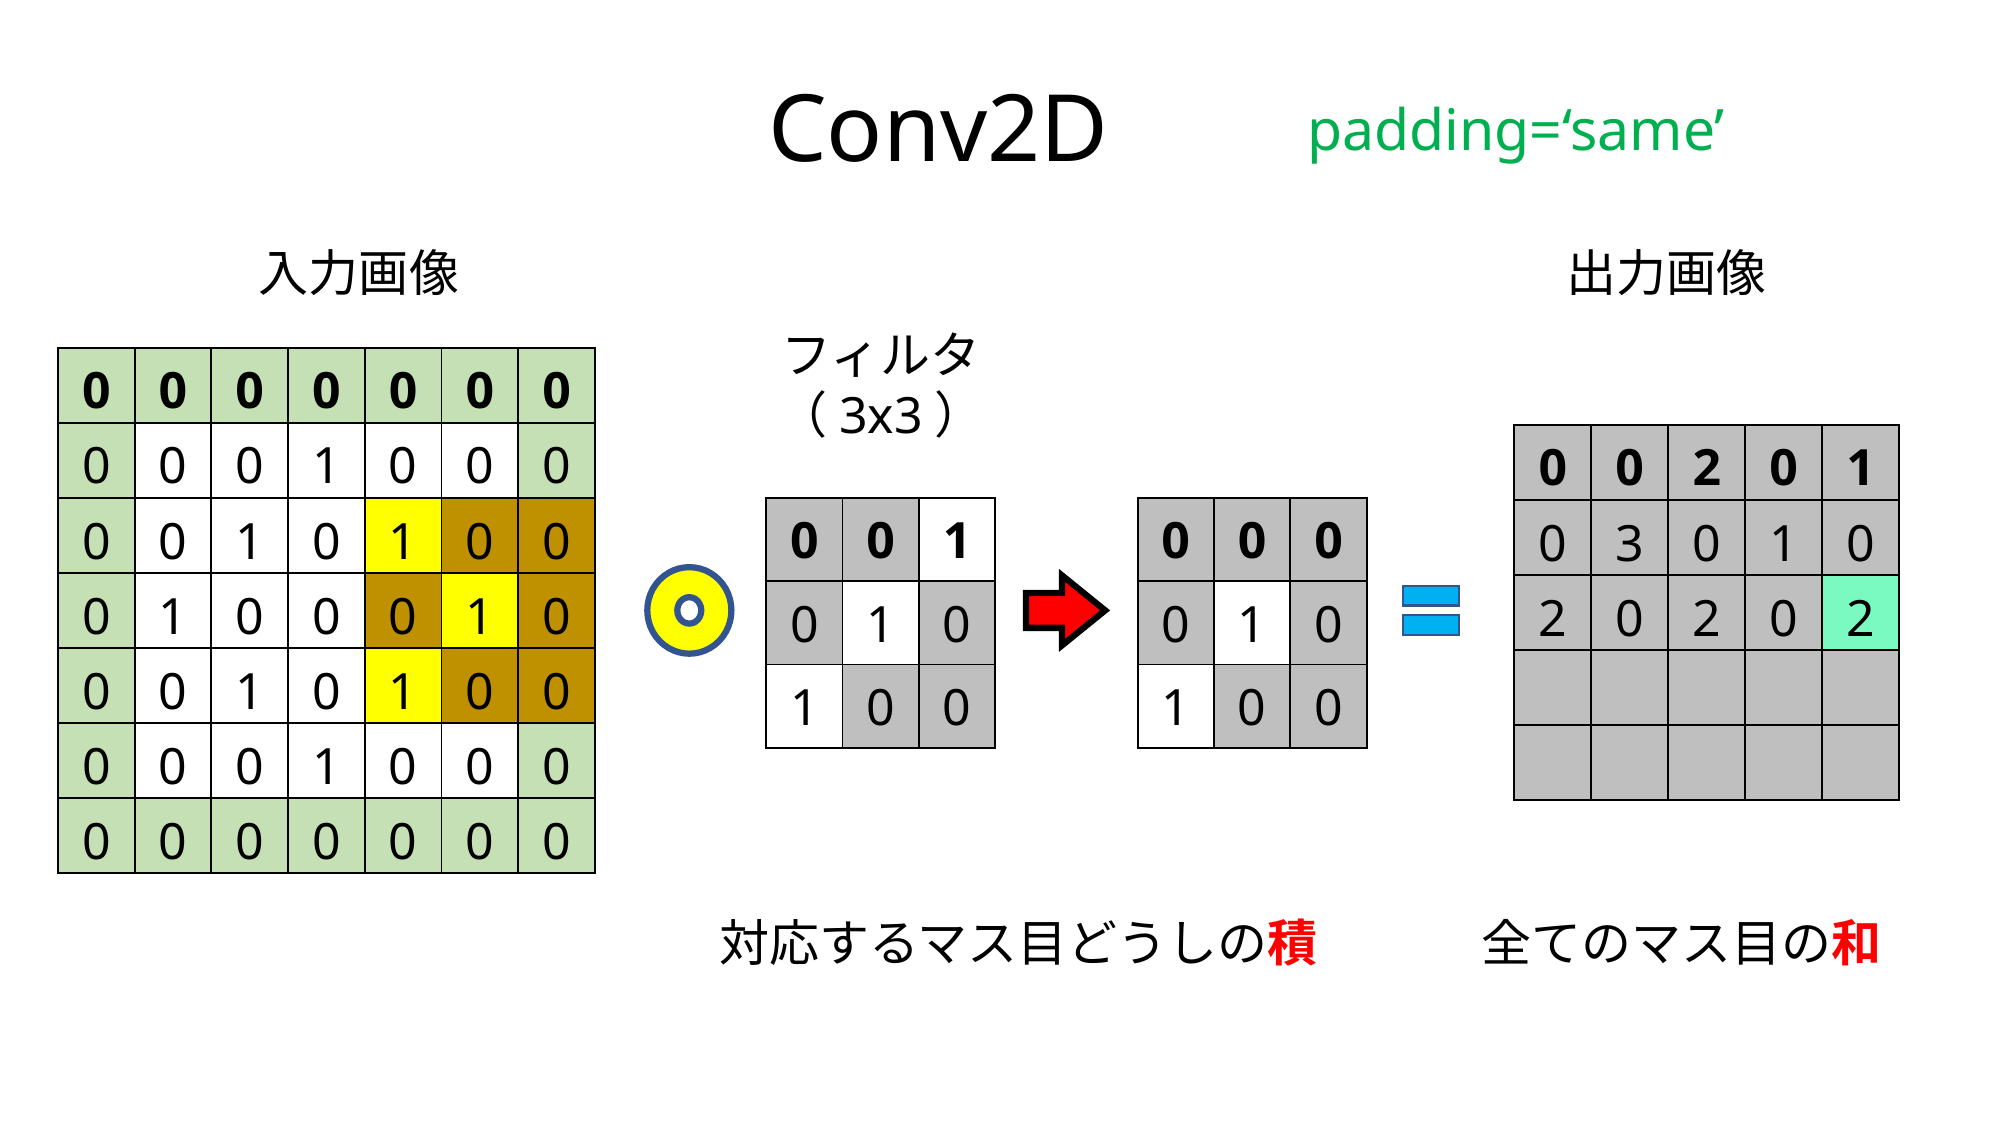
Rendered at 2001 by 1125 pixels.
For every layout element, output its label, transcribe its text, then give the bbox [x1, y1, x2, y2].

table_cell [1669, 726, 1744, 799]
table_cell 0 [1515, 501, 1590, 574]
table_cell 0 [519, 724, 594, 797]
text_box padding=‘same’ [1293, 92, 1912, 172]
text_box 出力画像 [1552, 233, 1812, 309]
table_cell 2 [1823, 576, 1898, 649]
table_cell 2 [1669, 576, 1744, 649]
table_cell 0 [442, 799, 517, 872]
table_cell [1515, 726, 1590, 799]
text_box 全てのマス目の和 [1467, 904, 1897, 980]
table_cell 0 [1139, 582, 1213, 664]
table_header 0 [767, 499, 842, 580]
table_cell 1 [289, 424, 364, 497]
table_cell [1746, 726, 1821, 799]
table_cell 0 [366, 799, 441, 872]
text_box [1402, 585, 1460, 607]
table_cell [1823, 651, 1898, 724]
table_cell 2 [1515, 576, 1590, 649]
table_cell 0 [442, 499, 517, 572]
table_header 0 [1746, 426, 1821, 499]
table_cell [1669, 651, 1744, 724]
table_cell [1592, 651, 1667, 724]
table_cell 1 [212, 499, 287, 572]
table_cell 0 [366, 574, 441, 647]
table_cell 1 [1215, 582, 1289, 664]
table_cell 0 [289, 574, 364, 647]
table_cell 1 [212, 649, 287, 722]
table_cell 0 [1669, 501, 1744, 574]
table_cell 0 [519, 499, 594, 572]
table_cell 1 [442, 574, 517, 647]
table_header 1 [920, 499, 994, 580]
table_cell 0 [59, 499, 134, 572]
table_cell 0 [843, 665, 918, 747]
table_cell 0 [136, 799, 210, 872]
table_cell 1 [366, 649, 441, 722]
table_header 0 [1592, 426, 1667, 499]
table_cell 1 [366, 499, 441, 572]
table_cell 0 [1291, 582, 1366, 664]
table_cell 0 [59, 574, 134, 647]
table_cell 0 [59, 424, 134, 497]
text_box 対応するマス目どうしの積 [704, 904, 1333, 980]
table_cell 0 [212, 799, 287, 872]
table_header 0 [1515, 426, 1590, 499]
table_cell 0 [767, 582, 842, 664]
table_cell 3 [1592, 501, 1667, 574]
table_cell 0 [212, 424, 287, 497]
table_header 0 [843, 499, 918, 580]
table_cell 0 [519, 574, 594, 647]
table_header 0 [136, 349, 210, 422]
table_header 0 [59, 349, 134, 422]
table_cell [1823, 726, 1898, 799]
table_cell 0 [289, 649, 364, 722]
table_cell 0 [136, 499, 210, 572]
table_cell 0 [920, 582, 994, 664]
table_header 0 [442, 349, 517, 422]
table_cell 0 [1291, 665, 1366, 747]
table_cell 0 [136, 724, 210, 797]
table_cell 0 [442, 424, 517, 497]
table_cell [1592, 726, 1667, 799]
table_cell 0 [136, 424, 210, 497]
table_cell 0 [1592, 576, 1667, 649]
table_cell 1 [843, 582, 918, 664]
table_cell 0 [212, 574, 287, 647]
table_cell 0 [519, 649, 594, 722]
table_header 0 [1139, 499, 1213, 580]
table_header 0 [519, 349, 594, 422]
table_header 0 [366, 349, 441, 422]
text_box 入力画像 [244, 233, 504, 309]
table_cell 0 [289, 799, 364, 872]
table_cell 1 [136, 574, 210, 647]
table_cell 1 [289, 724, 364, 797]
table_cell 1 [1746, 501, 1821, 574]
table_cell 0 [1823, 501, 1898, 574]
table_header 0 [212, 349, 287, 422]
table_cell 0 [442, 724, 517, 797]
table_cell [1746, 651, 1821, 724]
table_header 2 [1669, 426, 1744, 499]
table_header 1 [1823, 426, 1898, 499]
text_box [1025, 573, 1107, 648]
table_cell 0 [519, 799, 594, 872]
table_cell 0 [1215, 665, 1289, 747]
table_cell 0 [1746, 576, 1821, 649]
table_header 0 [1215, 499, 1289, 580]
table_header 0 [1291, 499, 1366, 580]
table_cell 0 [366, 424, 441, 497]
table_header 0 [289, 349, 364, 422]
table_cell 0 [59, 799, 134, 872]
table_cell 0 [59, 649, 134, 722]
text_box フィルタ （3x3） [734, 316, 1028, 451]
text_box [1402, 614, 1460, 636]
table_cell 0 [442, 649, 517, 722]
table_cell 1 [767, 665, 842, 747]
table_cell [1515, 651, 1590, 724]
table_cell 0 [59, 724, 134, 797]
table_cell 0 [366, 724, 441, 797]
table_cell 0 [920, 665, 994, 747]
text_box Conv2D [753, 73, 1238, 190]
table_cell 0 [519, 424, 594, 497]
table_cell 0 [289, 499, 364, 572]
table_cell 0 [136, 649, 210, 722]
table_cell 1 [1139, 665, 1213, 747]
text_box [646, 566, 733, 655]
table_cell 0 [212, 724, 287, 797]
